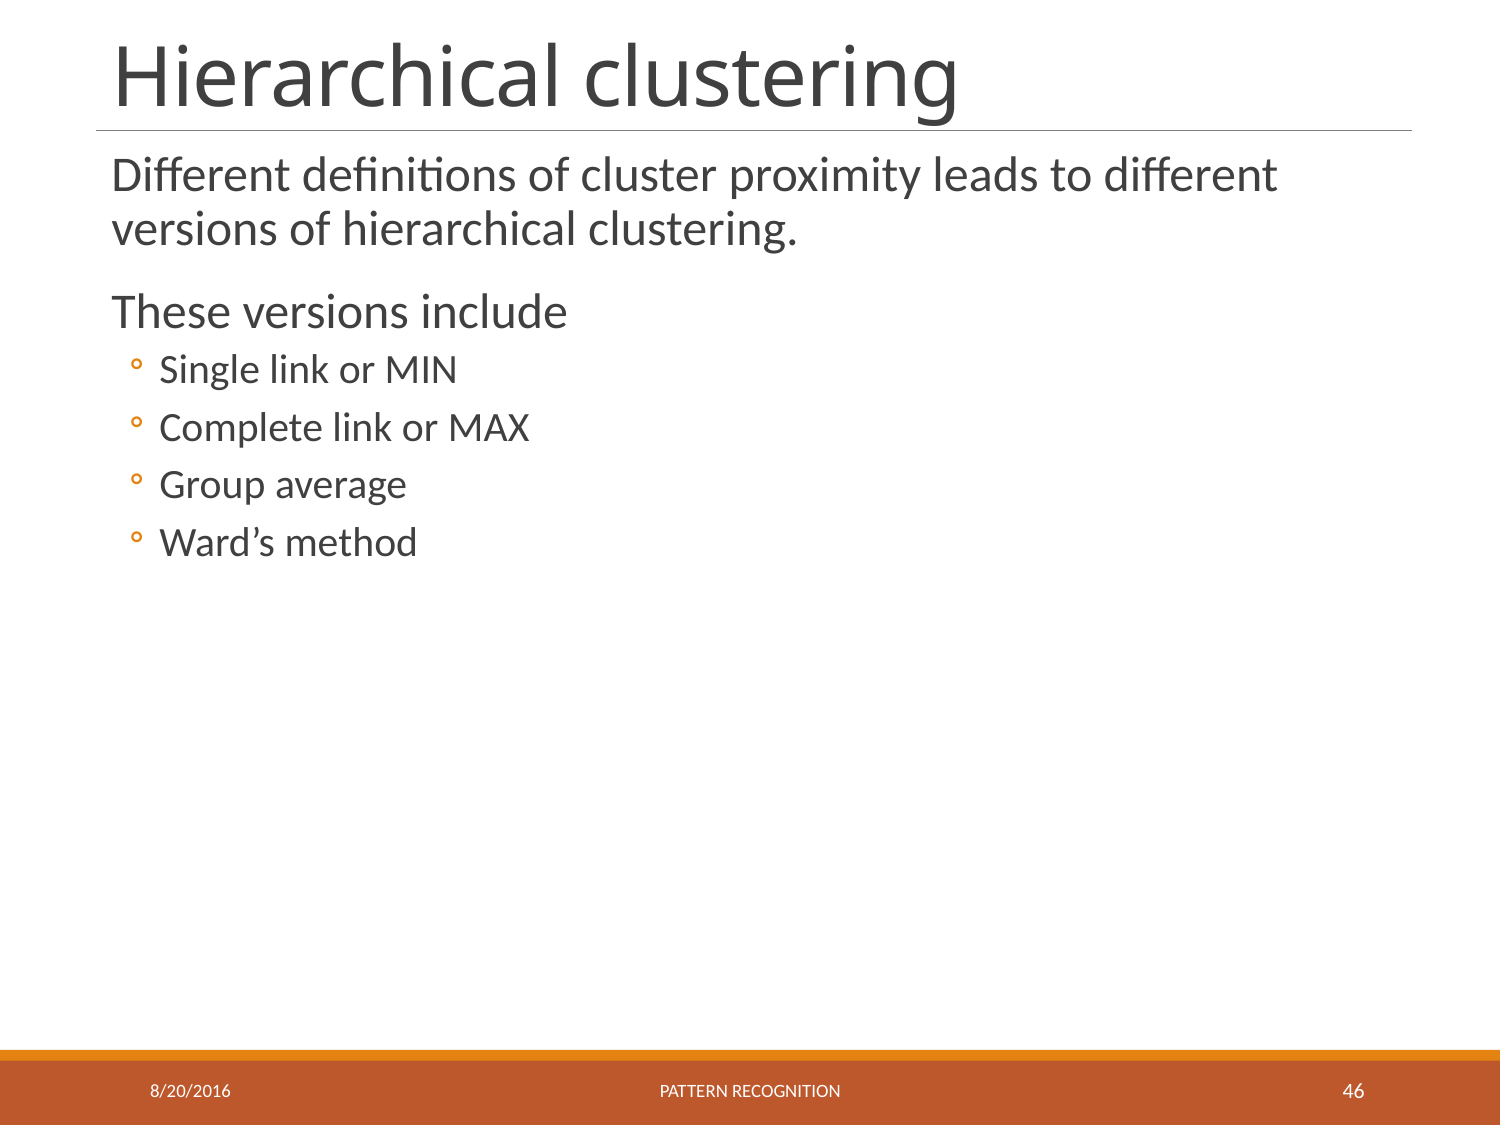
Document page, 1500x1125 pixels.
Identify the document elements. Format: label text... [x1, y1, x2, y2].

list Different definitions of cluster proximity leads to different versions of hierarchical clustering. These versions include Single link or MIN Complete link or MAX Group average Ward’s method [96, 140, 1413, 1034]
slide_number 46 [1218, 1059, 1380, 1120]
footer Pattern recognition [453, 1059, 1047, 1120]
title Hierarchical clustering [96, 19, 1413, 131]
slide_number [135, 1059, 440, 1120]
